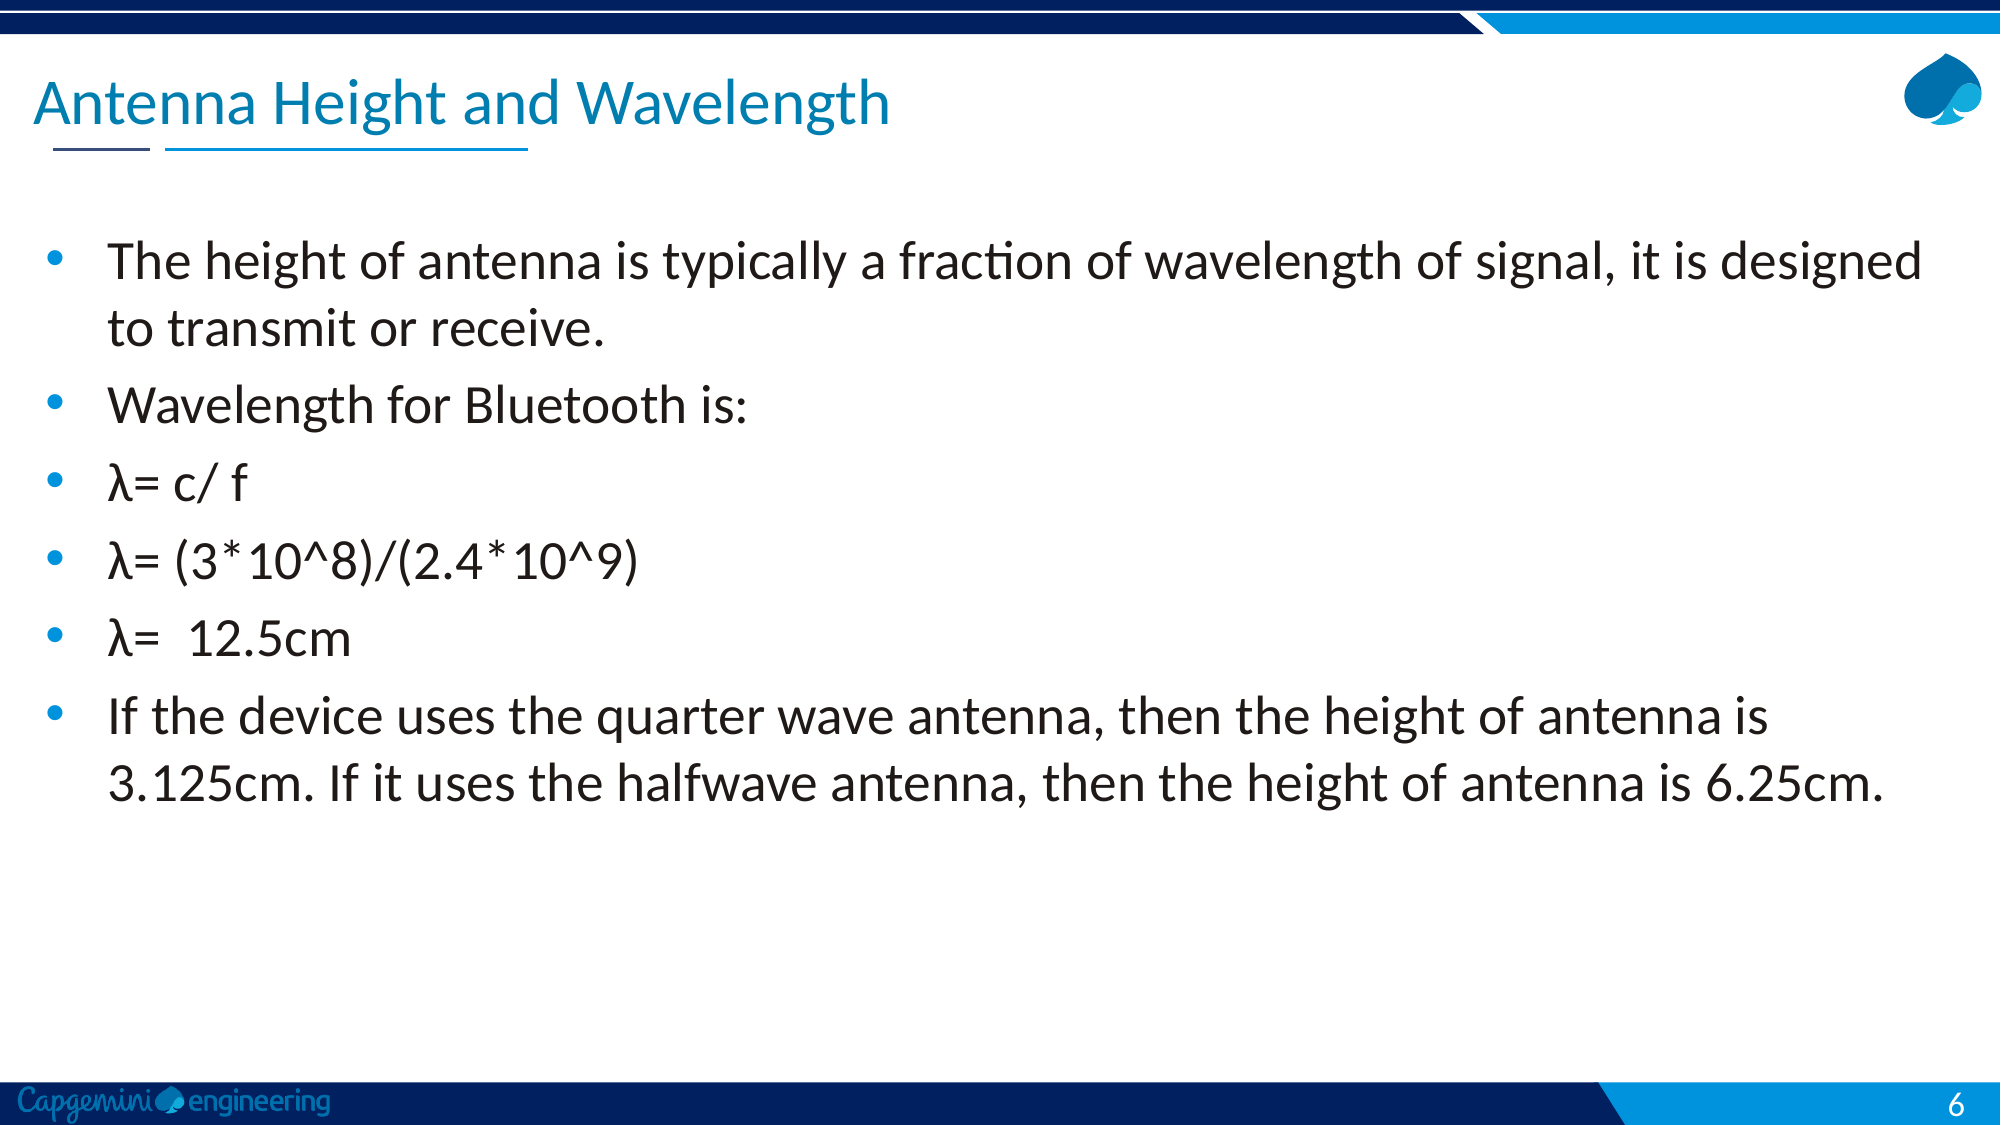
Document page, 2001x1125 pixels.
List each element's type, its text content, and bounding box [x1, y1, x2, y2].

list The height of antenna is typically a fraction of wavelength of signal, it is designed to transmit or receive. Wavelength for Bluetooth is: λ= c/ f λ= (3*10^8)/(2.4*10^9) λ= 12.5cm If the device uses the quarter wave antenna, then the height of antenna is 3.125cm. If it uses the halfwave antenna, then the height of antenna is 6.25cm. [34, 218, 1965, 1069]
title Antenna Height and Wavelength [21, 53, 1884, 144]
picture [17, 1085, 330, 1124]
